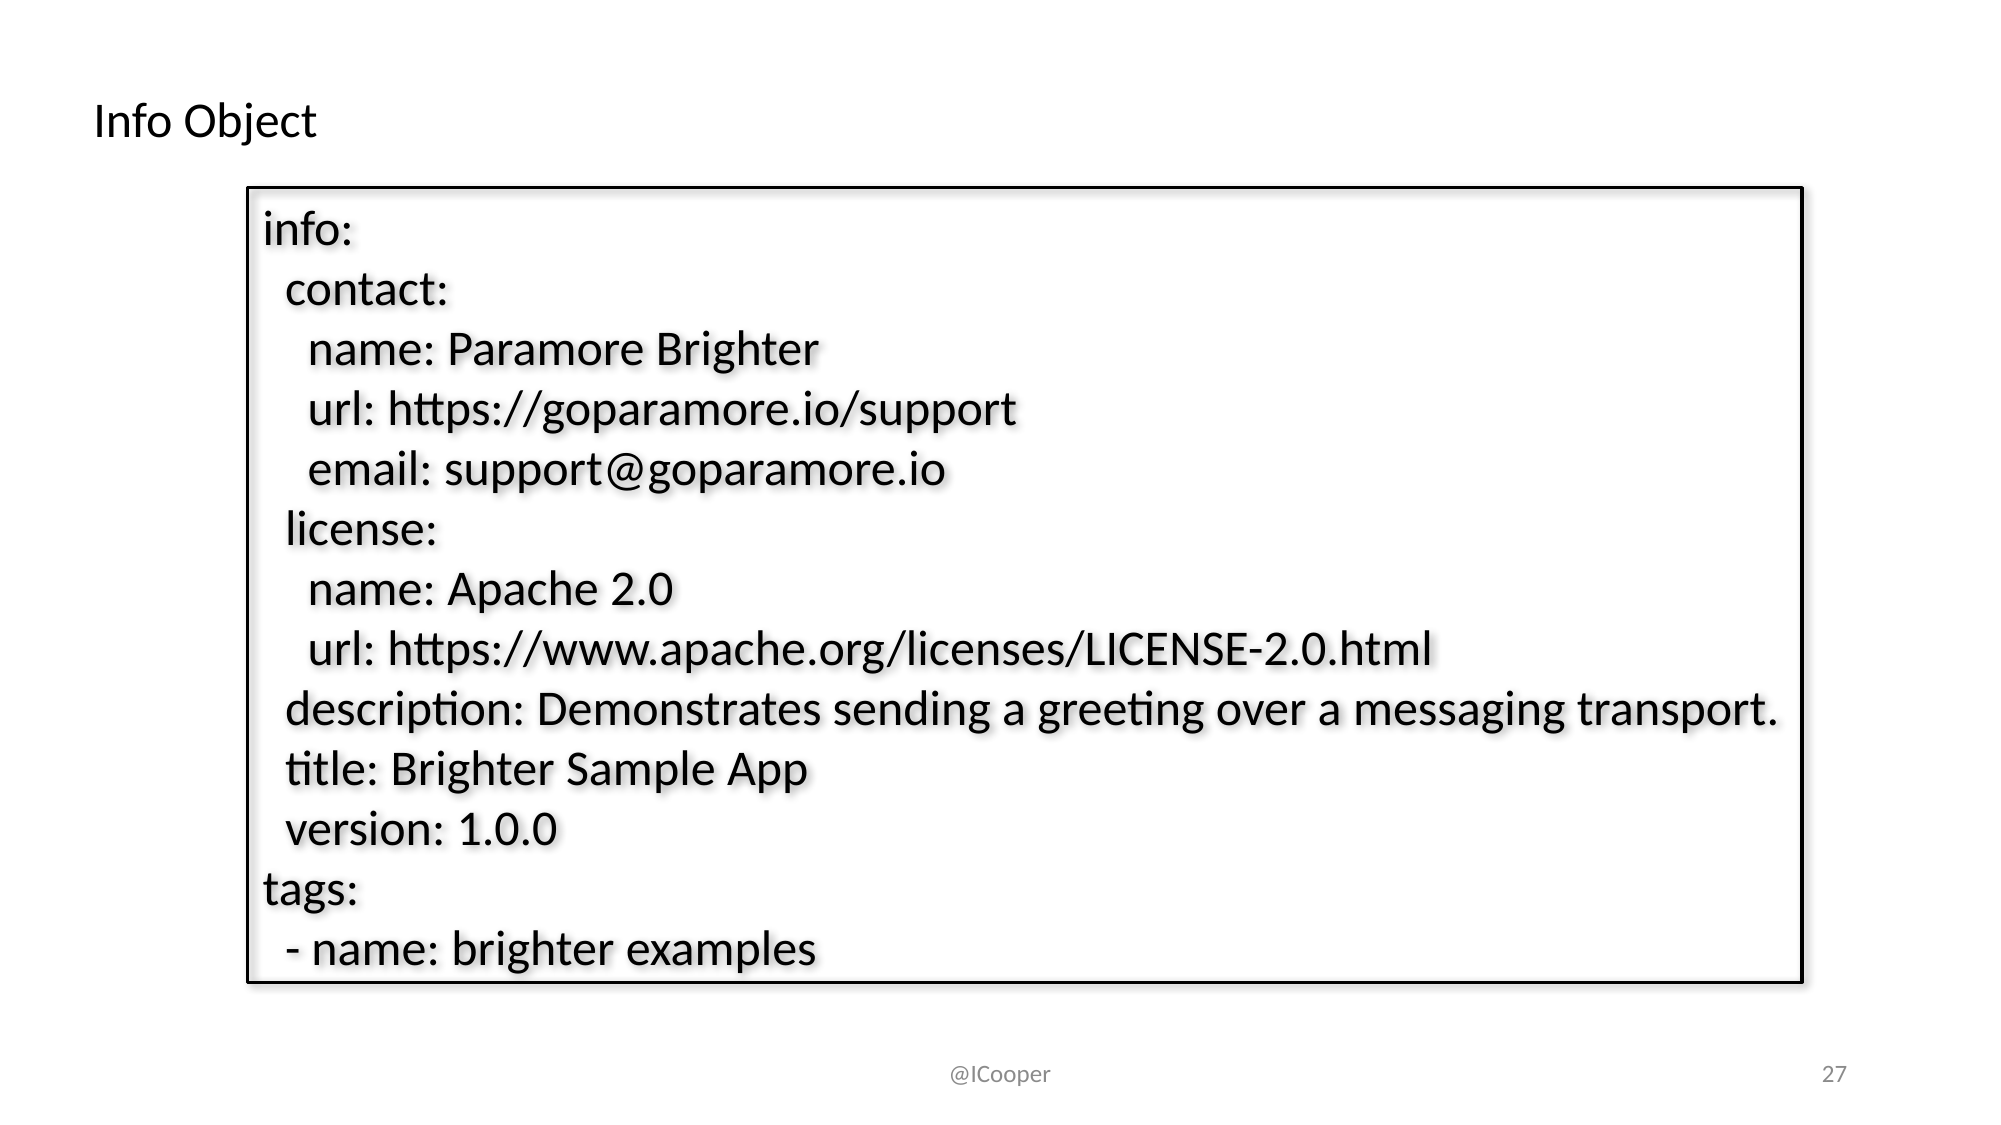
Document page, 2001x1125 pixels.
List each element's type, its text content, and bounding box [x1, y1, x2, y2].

footer @ICooper [662, 1042, 1338, 1103]
slide_number 27 [1412, 1042, 1863, 1103]
text_box info: contact: name: Paramore Brighter url: https://goparamore.io/support email: support@goparamore.io license: name: Apache 2.0 url: https://www.apache.org/licenses/LICENSE-2.0.html description: Demonstrates sending a greeting over a messaging transport. title: Brighter Sample App version: 1.0.0 tags: - name: brighter examples [247, 187, 1802, 983]
text_box Info Object [78, 72, 1376, 163]
